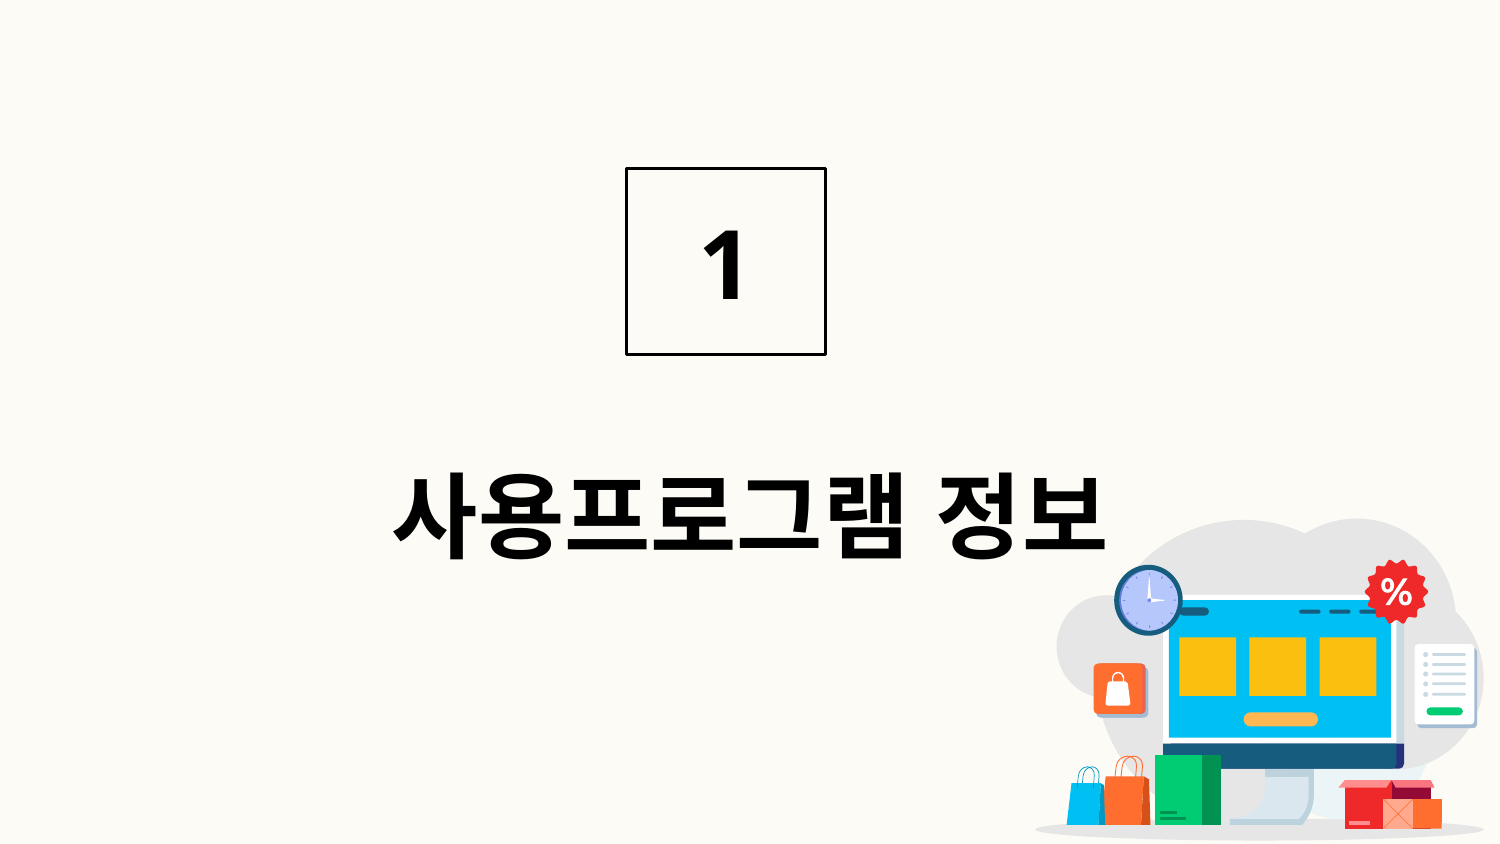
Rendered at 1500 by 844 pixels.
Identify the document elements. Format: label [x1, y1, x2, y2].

text_box [134, 167, 1366, 616]
text_box [1034, 518, 1484, 841]
